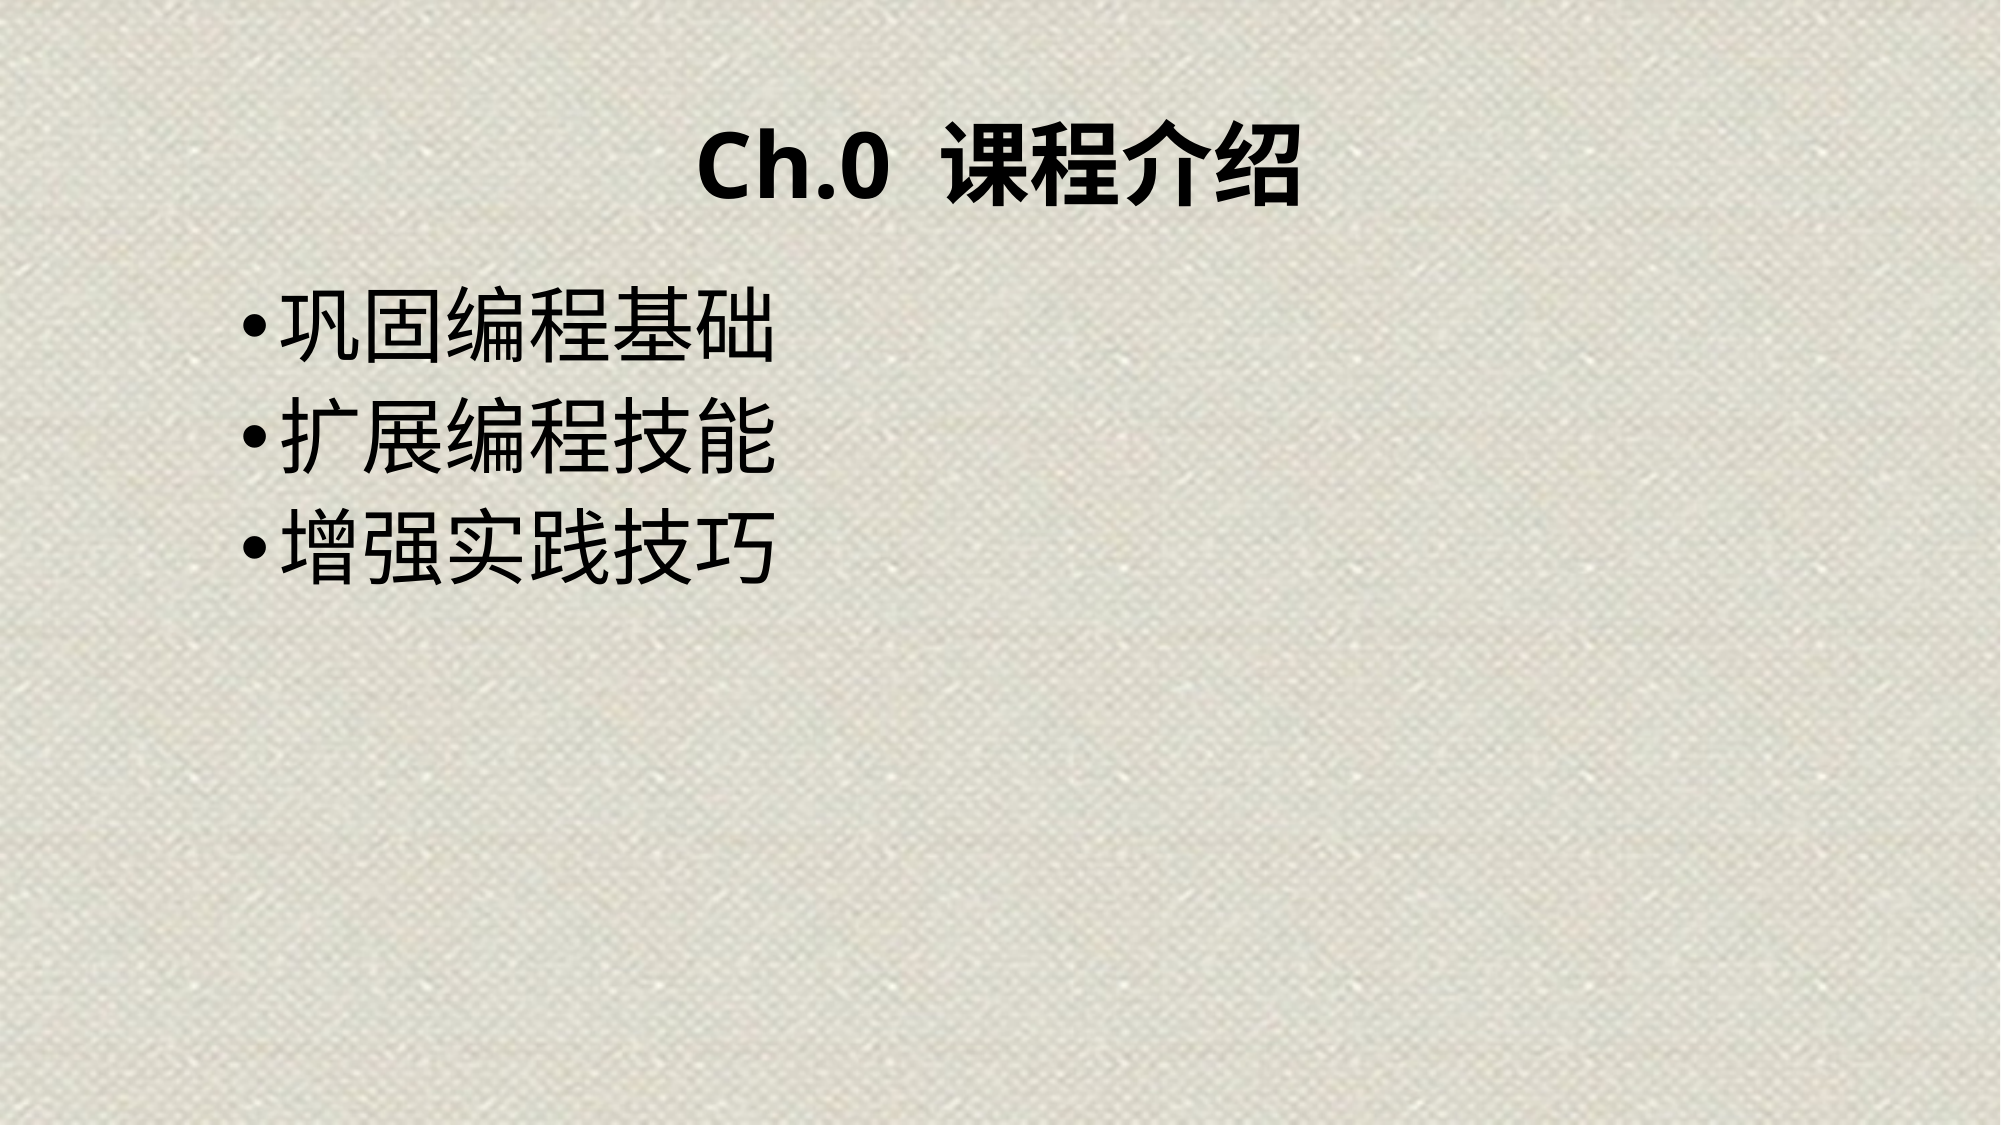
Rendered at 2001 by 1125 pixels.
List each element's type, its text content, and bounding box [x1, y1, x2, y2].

list 巩固编程基础 扩展编程技能 增强实践技巧 [225, 277, 1522, 861]
picture [0, 0, 2001, 1125]
title Ch.0 课程介绍 [137, 59, 1863, 278]
